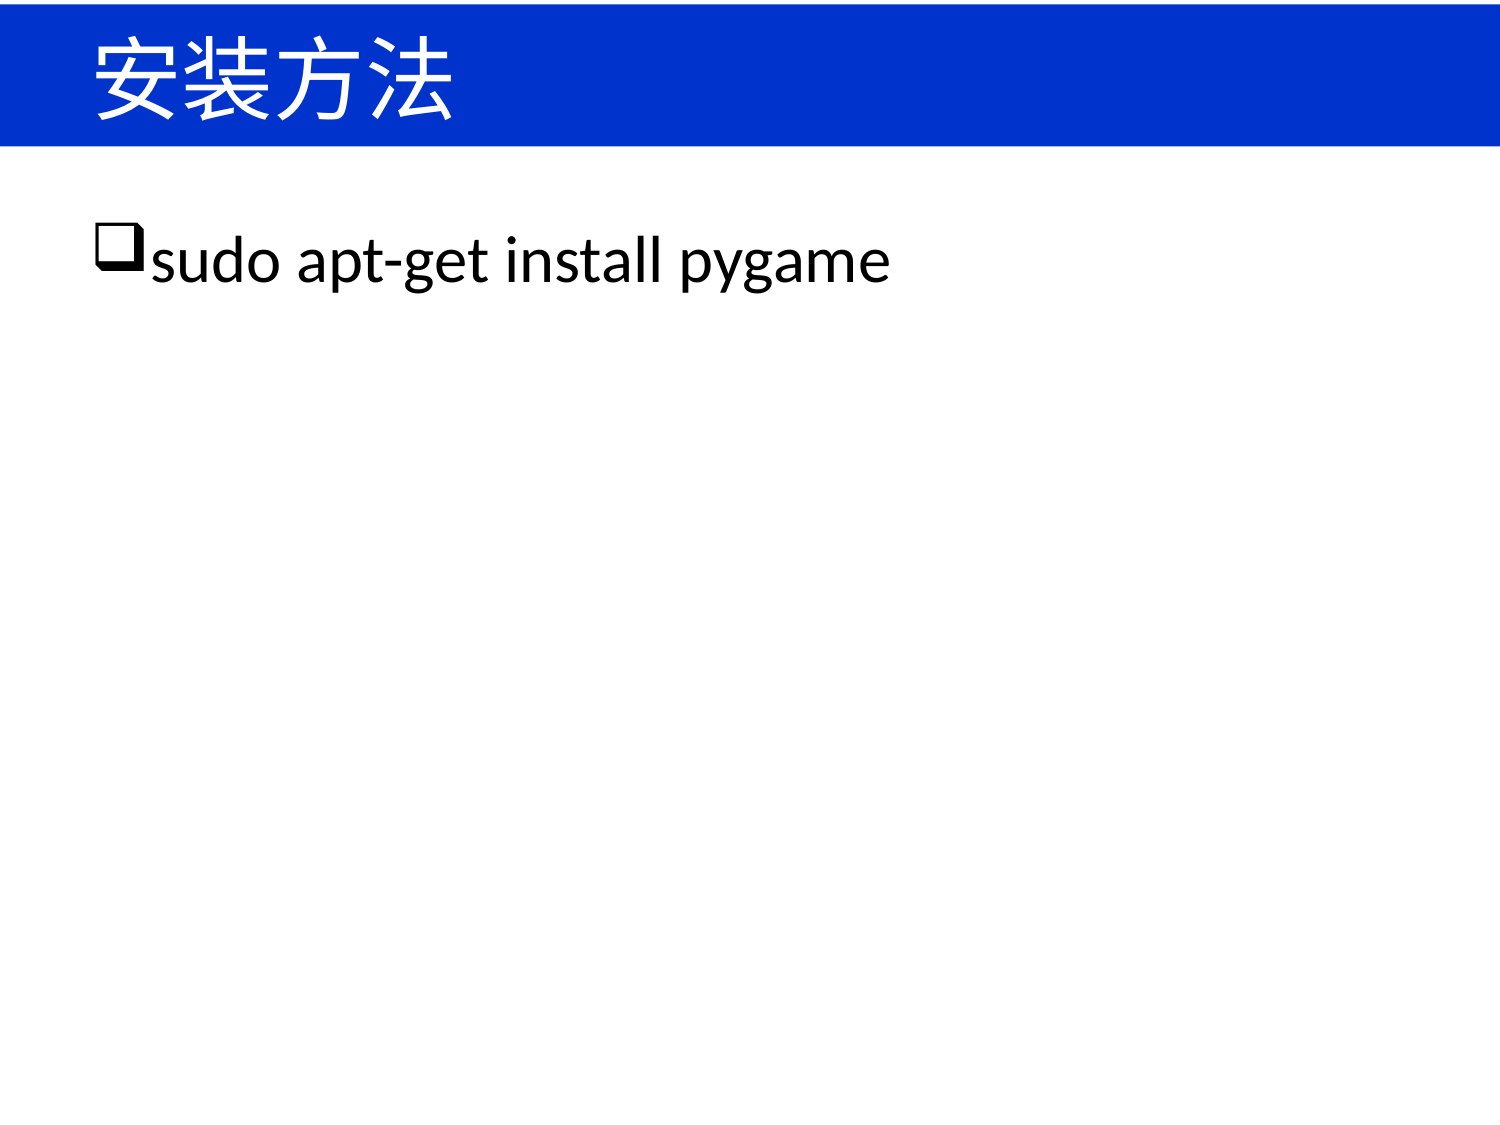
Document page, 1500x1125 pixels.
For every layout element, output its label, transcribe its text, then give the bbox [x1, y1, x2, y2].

title 安装方法 [75, 18, 1425, 135]
list sudo apt-get install pygame [75, 207, 1425, 1005]
